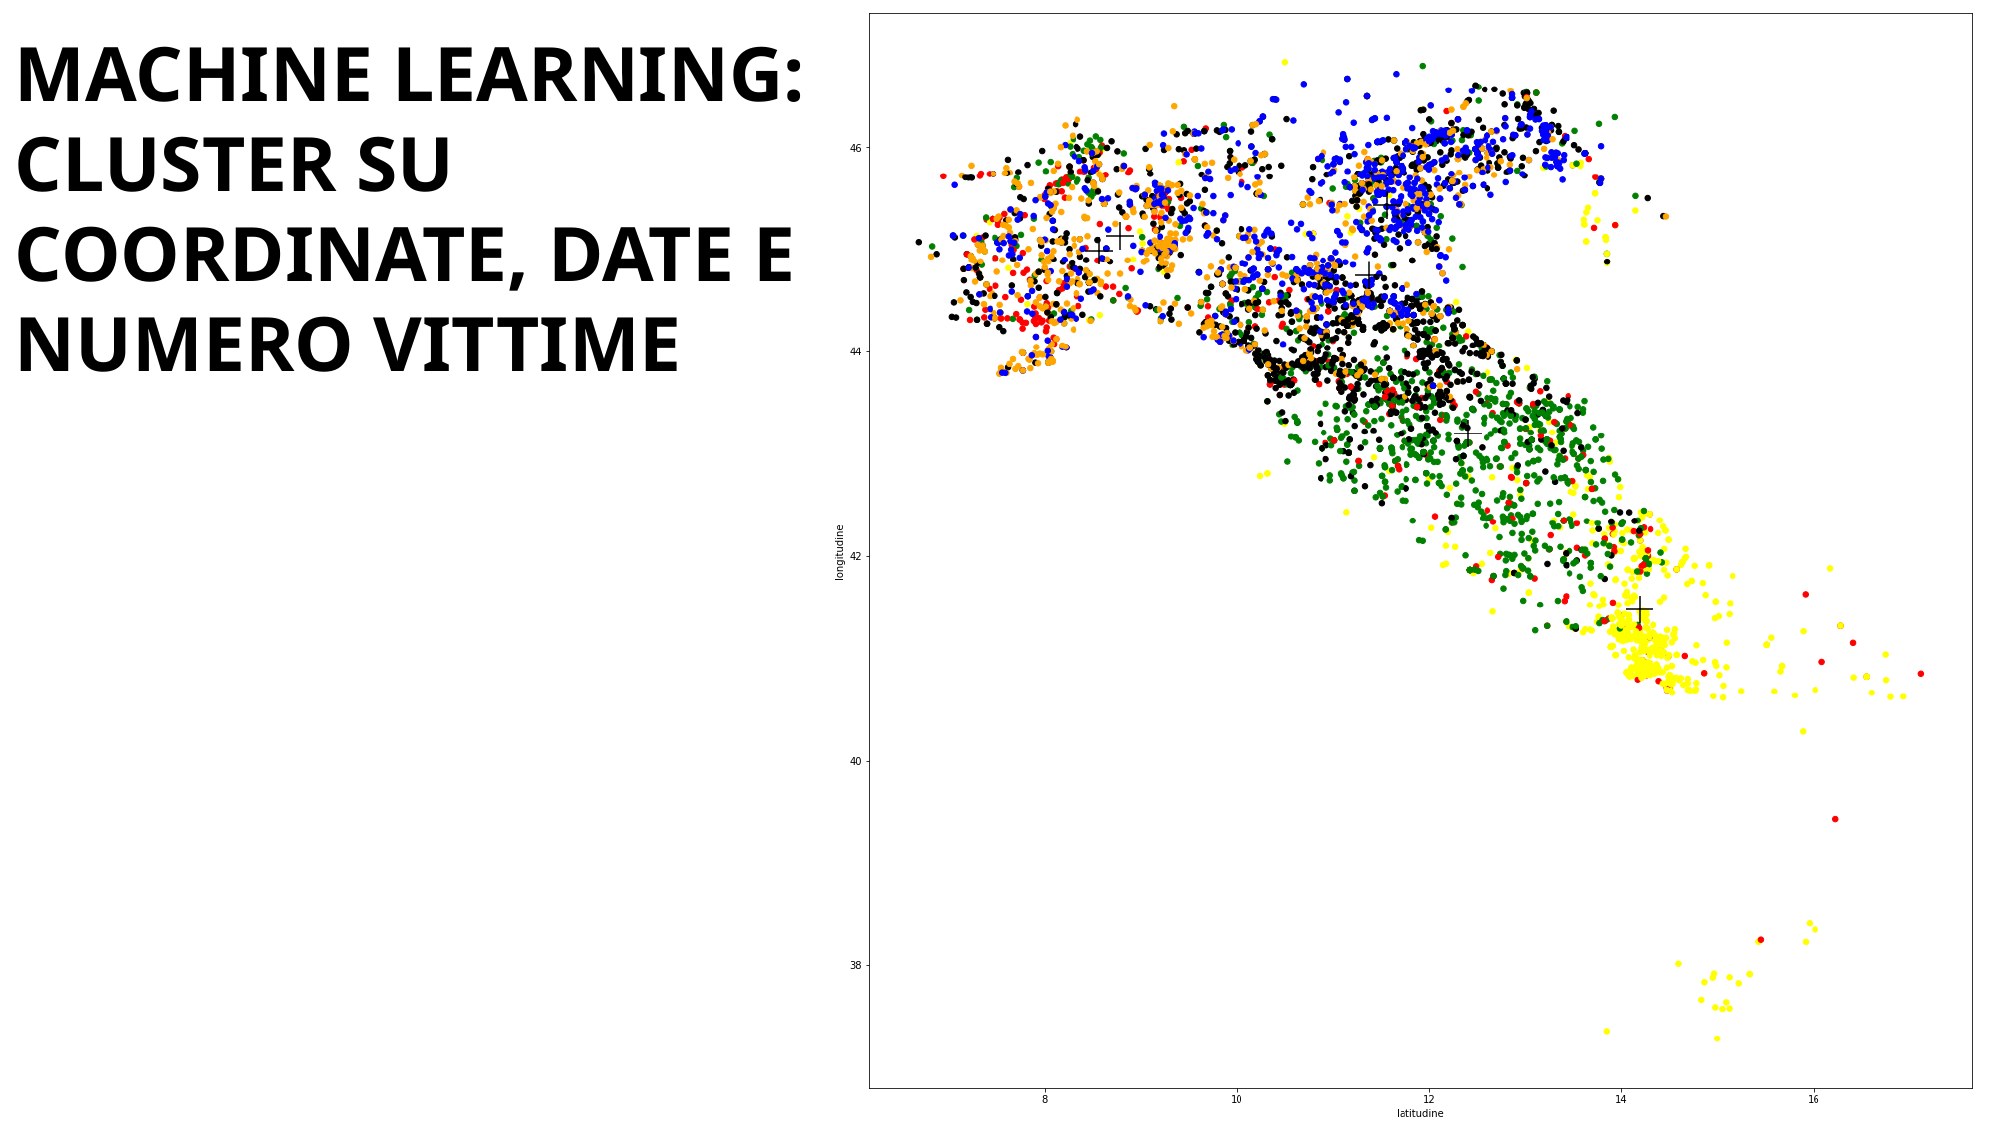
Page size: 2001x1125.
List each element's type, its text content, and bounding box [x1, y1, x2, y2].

text_box MACHINE LEARNING: CLUSTER SU COORDINATE, DATE E NUMERO VITTIME [0, 18, 828, 394]
picture [828, 2, 1981, 1125]
